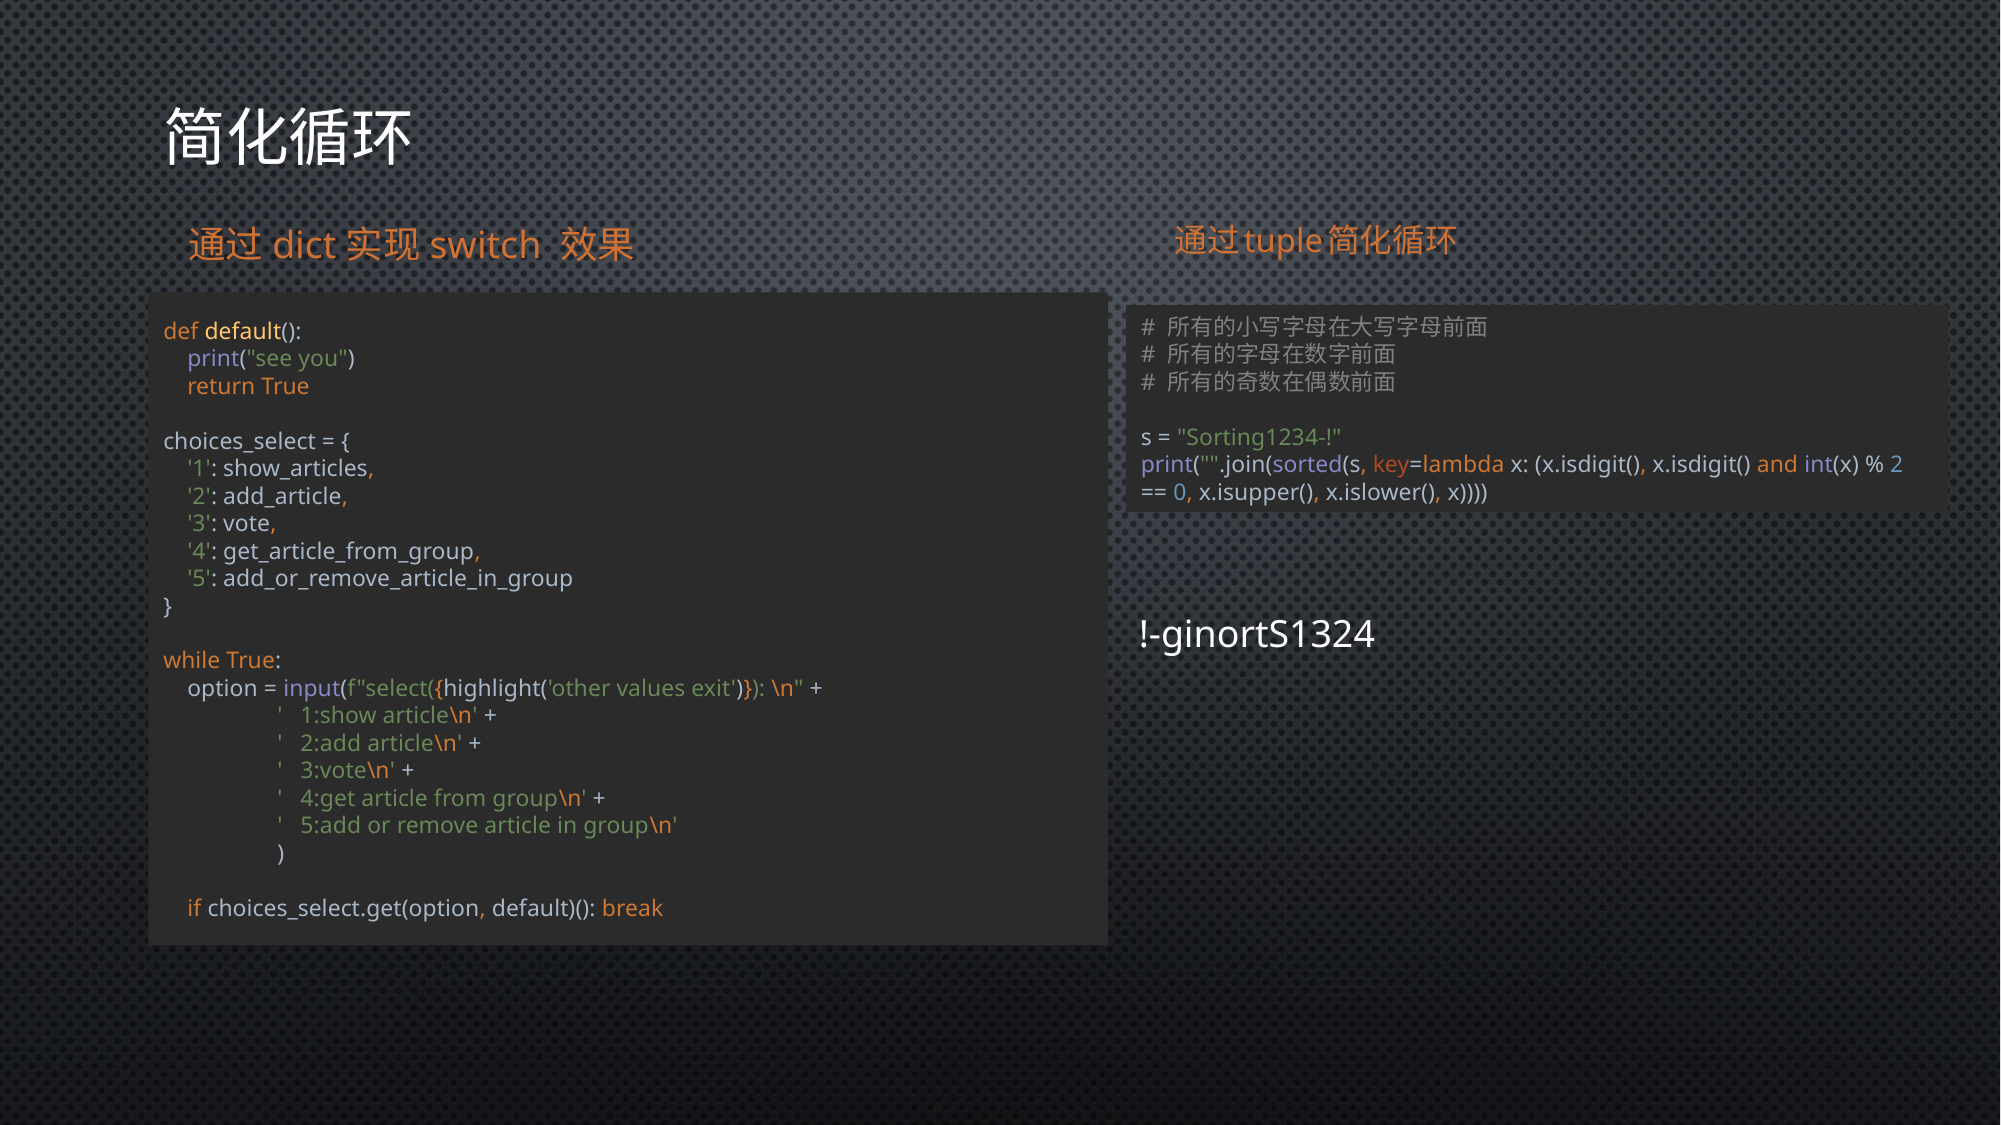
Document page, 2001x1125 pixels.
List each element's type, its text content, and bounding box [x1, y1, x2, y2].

list def default(): print("see you") return True choices_select = { '1': show_articles, '2': add_article, '3': vote, '4': get_article_from_group, '5': add_or_remove_article_in_group } while True: option = input(f"select({highlight('other values exit')}): \n" + ' 1:show article\n' + ' 2:add article\n' + ' 3:vote\n' + ' 4:get article from group\n' + ' 5:add or remove article in group\n' ) if choices_select.get(option, default)(): break [148, 292, 1109, 946]
text_box 通过dict实现switch 效果 [173, 220, 710, 267]
text_box 通过tuple简化循环 [1159, 211, 1605, 267]
text_box # 所有的小写字母在大写字母前面 # 所有的字母在数字前面 # 所有的奇数在偶数前面 s = "Sorting1234-!" print("".join(sorted(s, key=lambda x: (x.isdigit(), x.isdigit() and int(x) % 2 == 0, x.isupper(), x.islower(), x)))) [1125, 305, 1949, 513]
text_box !-ginortS1324 [1124, 602, 1390, 663]
title 简化循环 [148, 90, 1774, 182]
